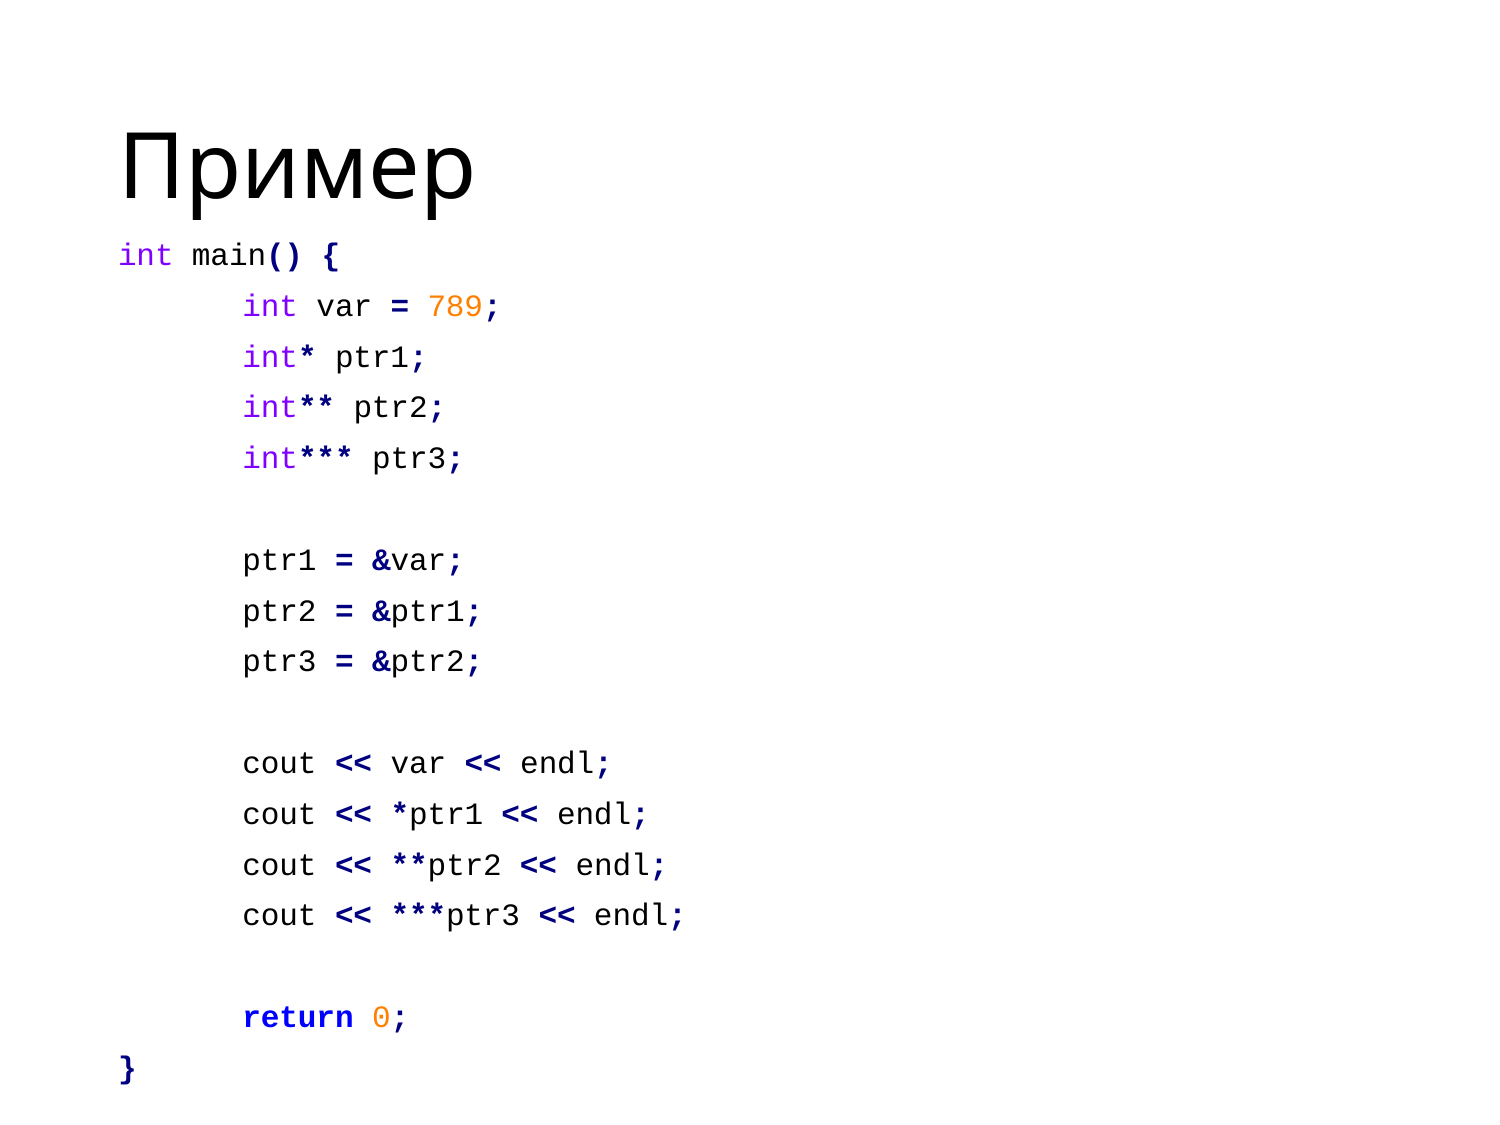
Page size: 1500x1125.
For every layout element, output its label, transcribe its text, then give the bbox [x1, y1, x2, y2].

title Пример [103, 59, 1397, 231]
list int main() { int var = 789; int* ptr1; int** ptr2; int*** ptr3; ptr1 = &var; ptr2 = &ptr1; ptr3 = &ptr2; cout << var << endl; cout << *ptr1 << endl; cout << **ptr2 << endl; cout << ***ptr3 << endl; return 0; } [103, 231, 1397, 1096]
